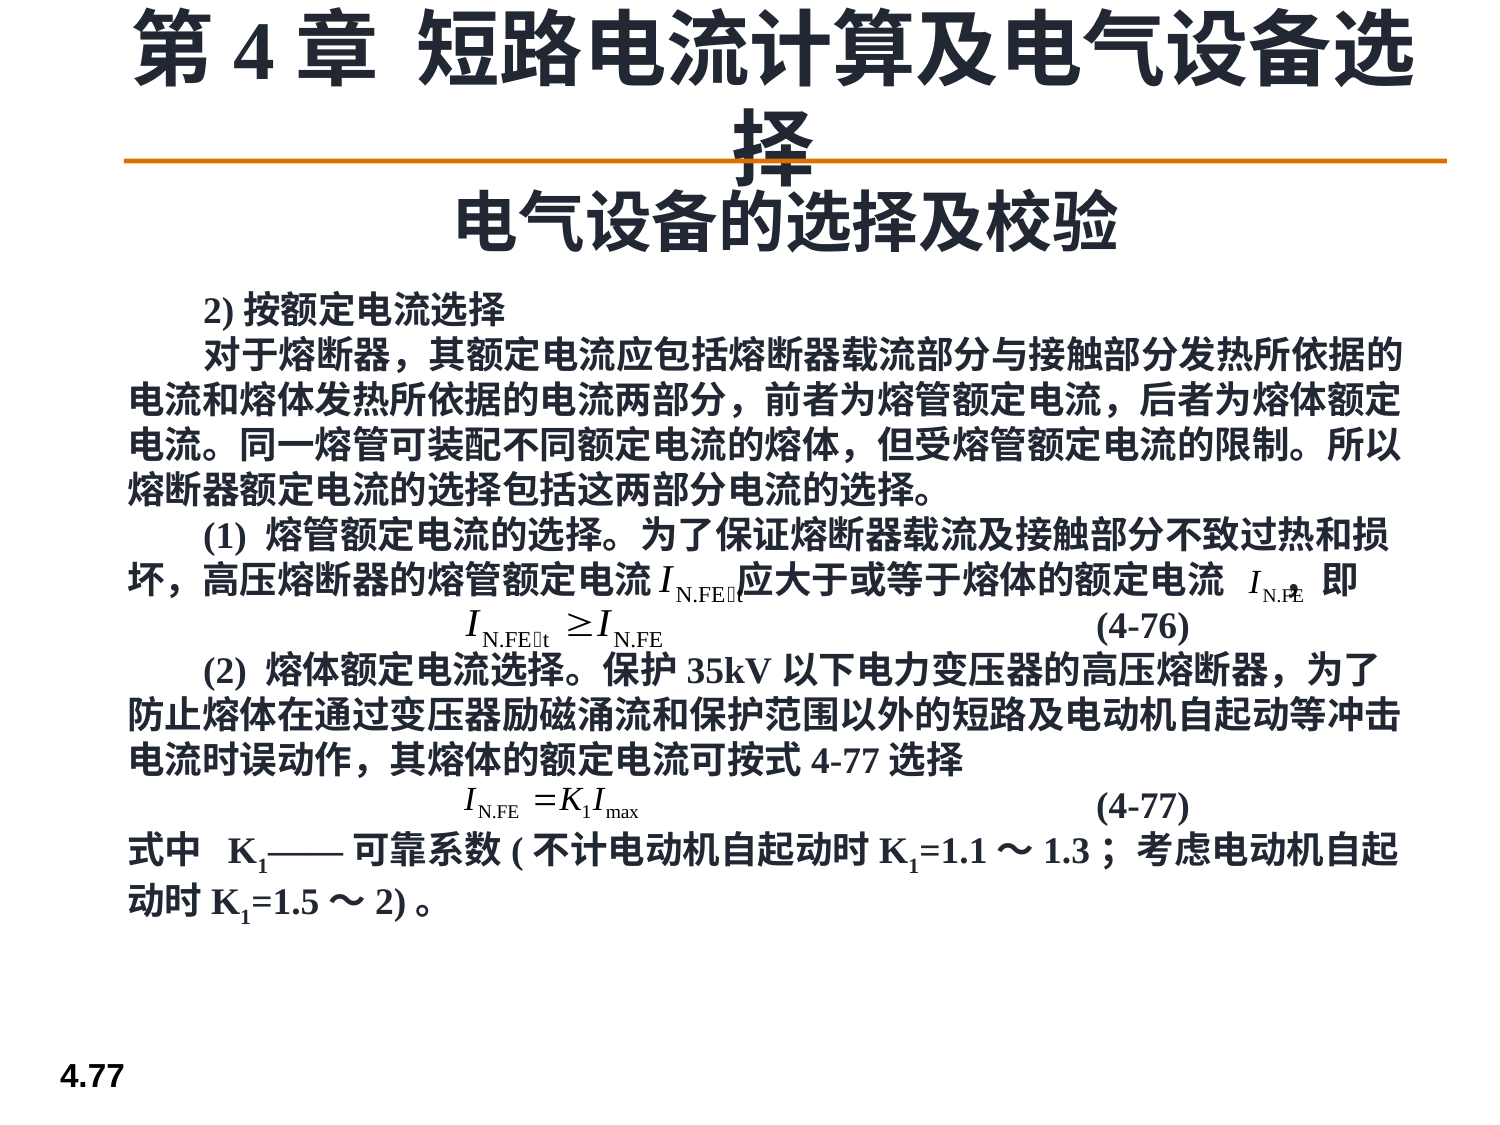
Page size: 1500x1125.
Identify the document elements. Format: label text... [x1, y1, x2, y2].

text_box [650, 550, 752, 612]
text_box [1241, 558, 1313, 610]
text_box 2)按额定电流选择 对于熔断器，其额定电流应包括熔断器载流部分与接触部分发热所依据的电流和熔体发热所依据的电流两部分，前者为熔管额定电流，后者为熔体额定电流。同一熔管可装配不同额定电流的熔体，但受熔管额定电流的限制。所以熔断器额定电流的选择包括这两部分电流的选择。 (1) 熔管额定电流的选择。为了保证熔断器载流及接触部分不致过热和损坏，高压熔断器的熔管额定电流 应大于或等于熔体的额定电流 ，即 (4-76) (2) 熔体额定电流选择。保护35kV以下电力变压器的高压熔断器，为了防止熔体在通过变压器励磁涌流和保护范围以外的短路及电动机自起动等冲击电流时误动作，其熔体的额定电流可按式4-77选择 (4-77) 式中 K1——可靠系数(不计电动机自起动时K1=1.1～1.3；考虑电动机自起动时K1=1.5～2)。 [112, 278, 1424, 936]
text_box 电气设备的选择及校验 [123, 172, 1447, 267]
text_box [456, 774, 648, 827]
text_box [456, 595, 674, 656]
